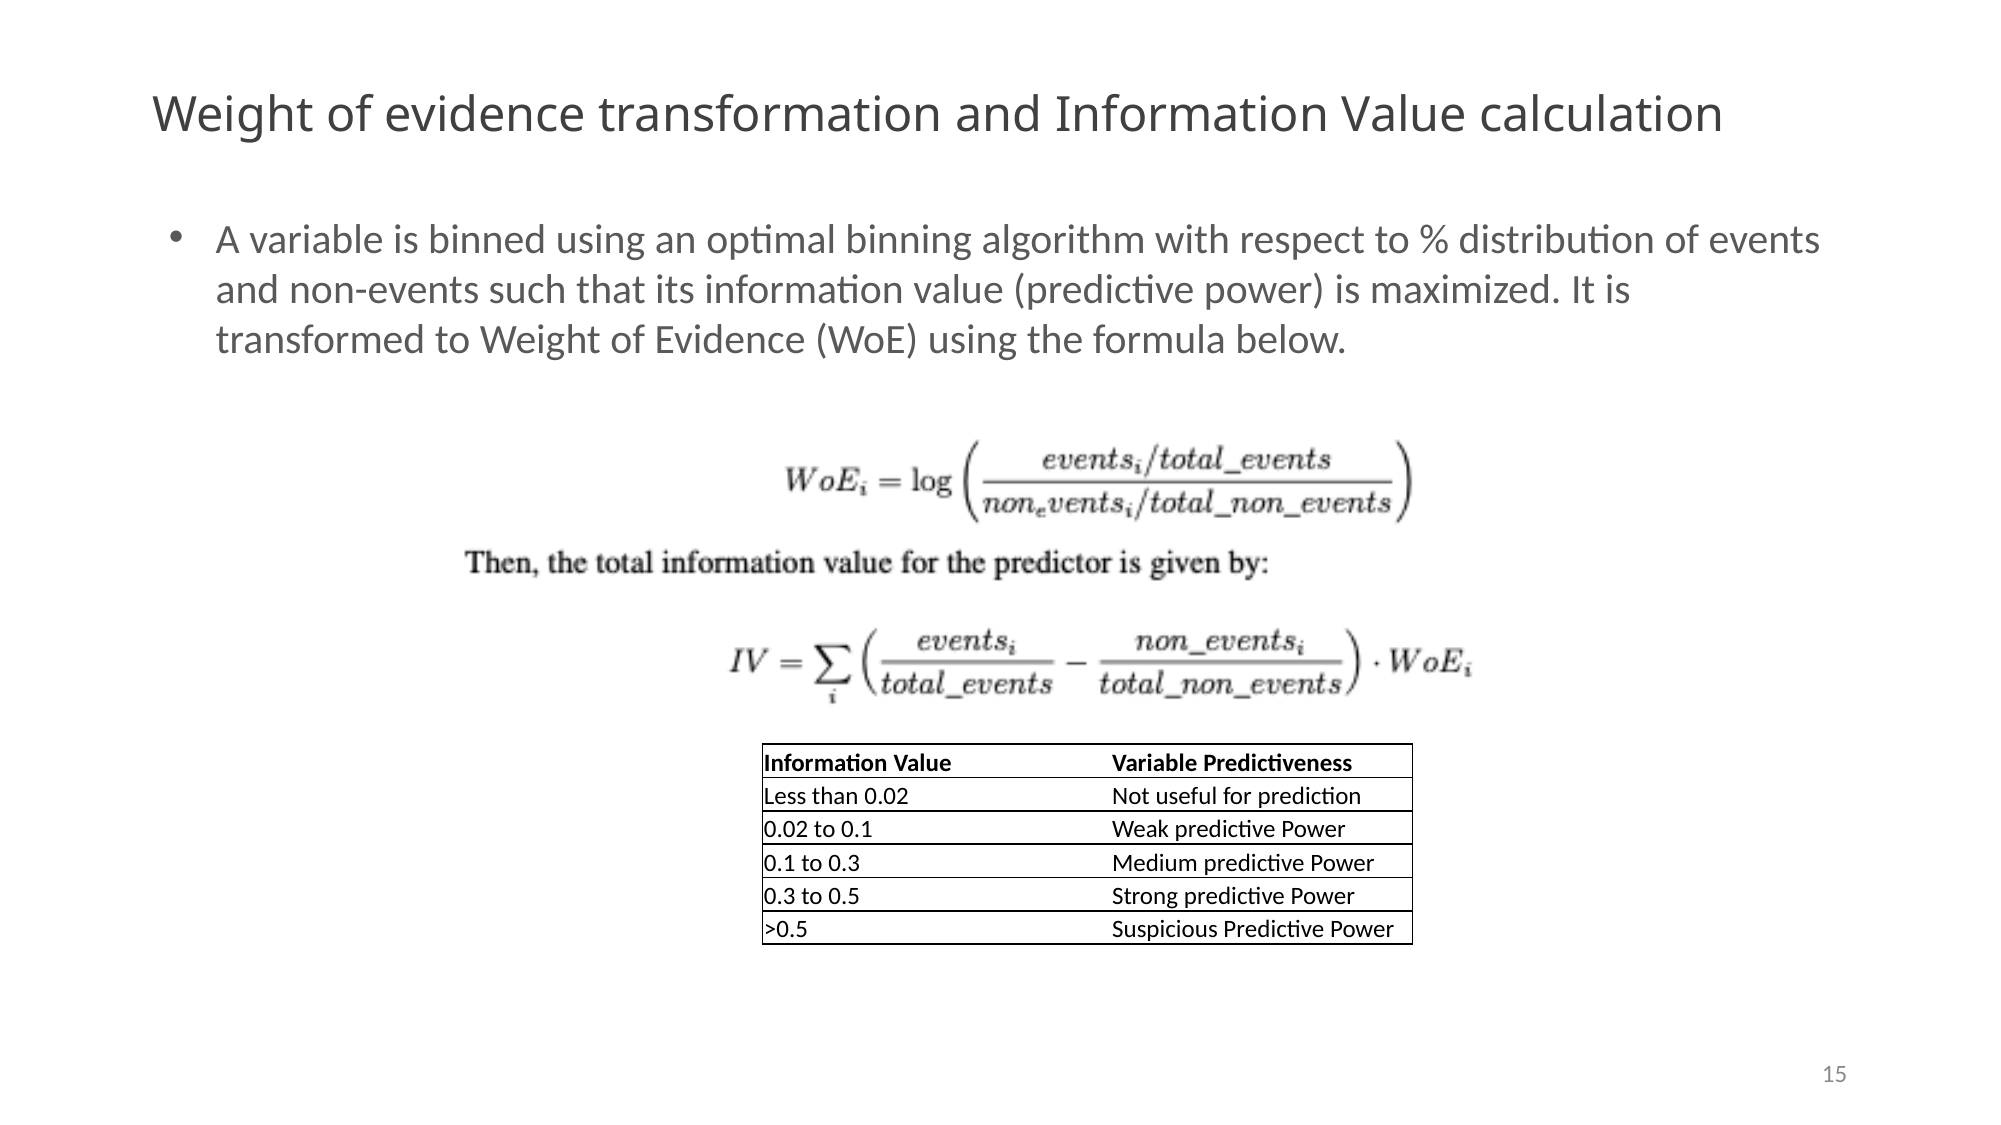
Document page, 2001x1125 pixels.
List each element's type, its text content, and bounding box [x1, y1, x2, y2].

picture [444, 402, 1511, 733]
table_cell Medium predictive Power [1111, 845, 1412, 877]
table_cell >0.5 [763, 912, 1111, 943]
table_cell Suspicious Predictive Power [1111, 912, 1412, 943]
table_cell Strong predictive Power [1111, 878, 1412, 910]
table_cell Weak predictive Power [1111, 812, 1412, 843]
table_cell 0.3 to 0.5 [763, 878, 1111, 910]
slide_number 15 [1412, 1042, 1863, 1103]
table_cell 0.1 to 0.3 [763, 845, 1111, 877]
table_cell Less than 0.02 [763, 778, 1111, 810]
table_header Information Value [763, 745, 1111, 777]
table_header Variable Predictiveness [1111, 745, 1412, 777]
text_box A variable is binned using an optimal binning algorithm with respect to % distribution of events and non-events such that its information value (predictive power) is maximized. It is transformed to Weight of Evidence (WoE) using the formula below. [153, 204, 1847, 369]
table_cell 0.02 to 0.1 [763, 812, 1111, 843]
table_cell Not useful for prediction [1111, 778, 1412, 810]
title Weight of evidence transformation and Information Value calculation [137, 59, 1863, 173]
